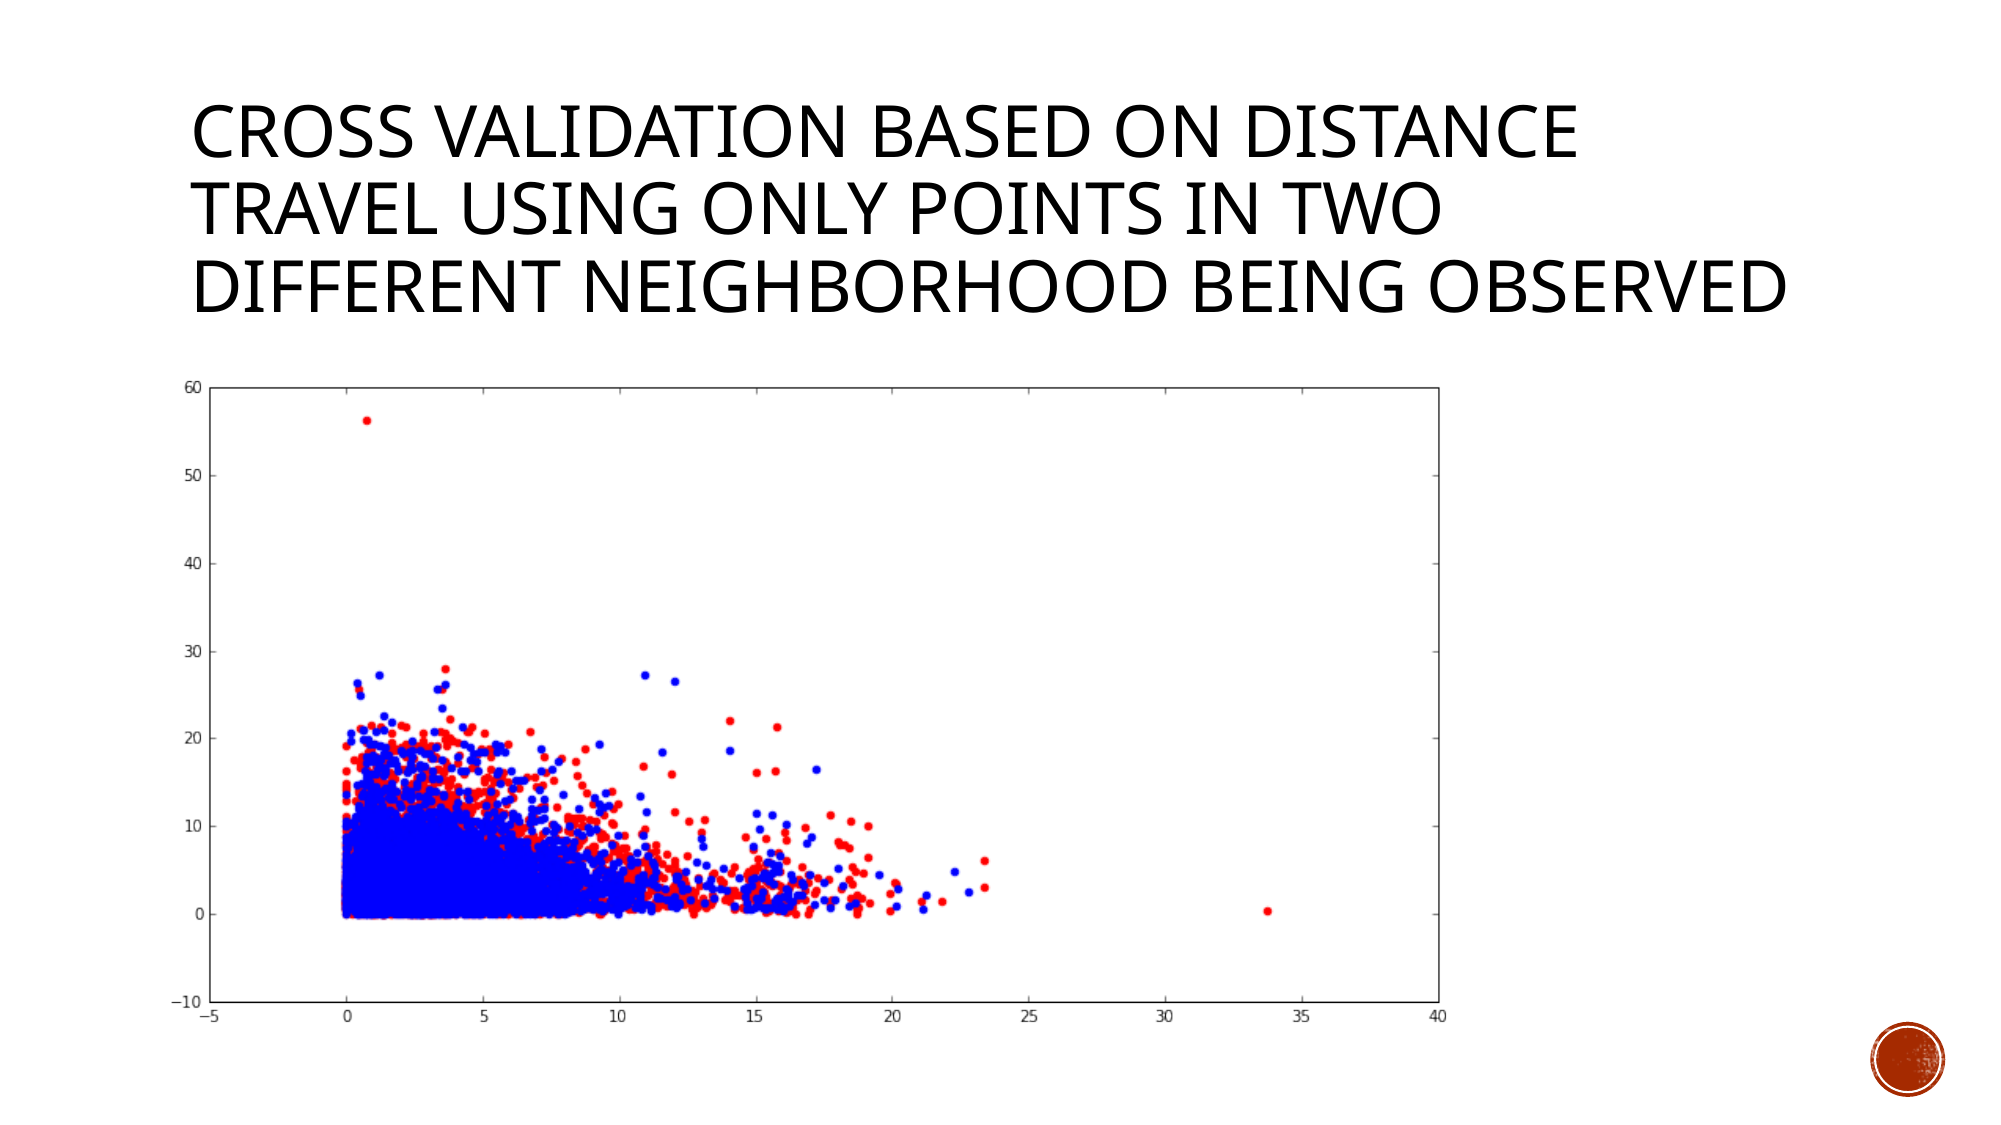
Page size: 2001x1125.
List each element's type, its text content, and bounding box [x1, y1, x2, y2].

title Cross validation based on distance travel using only points in two different neighborhood being observed [175, 79, 1826, 344]
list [162, 373, 1457, 1033]
